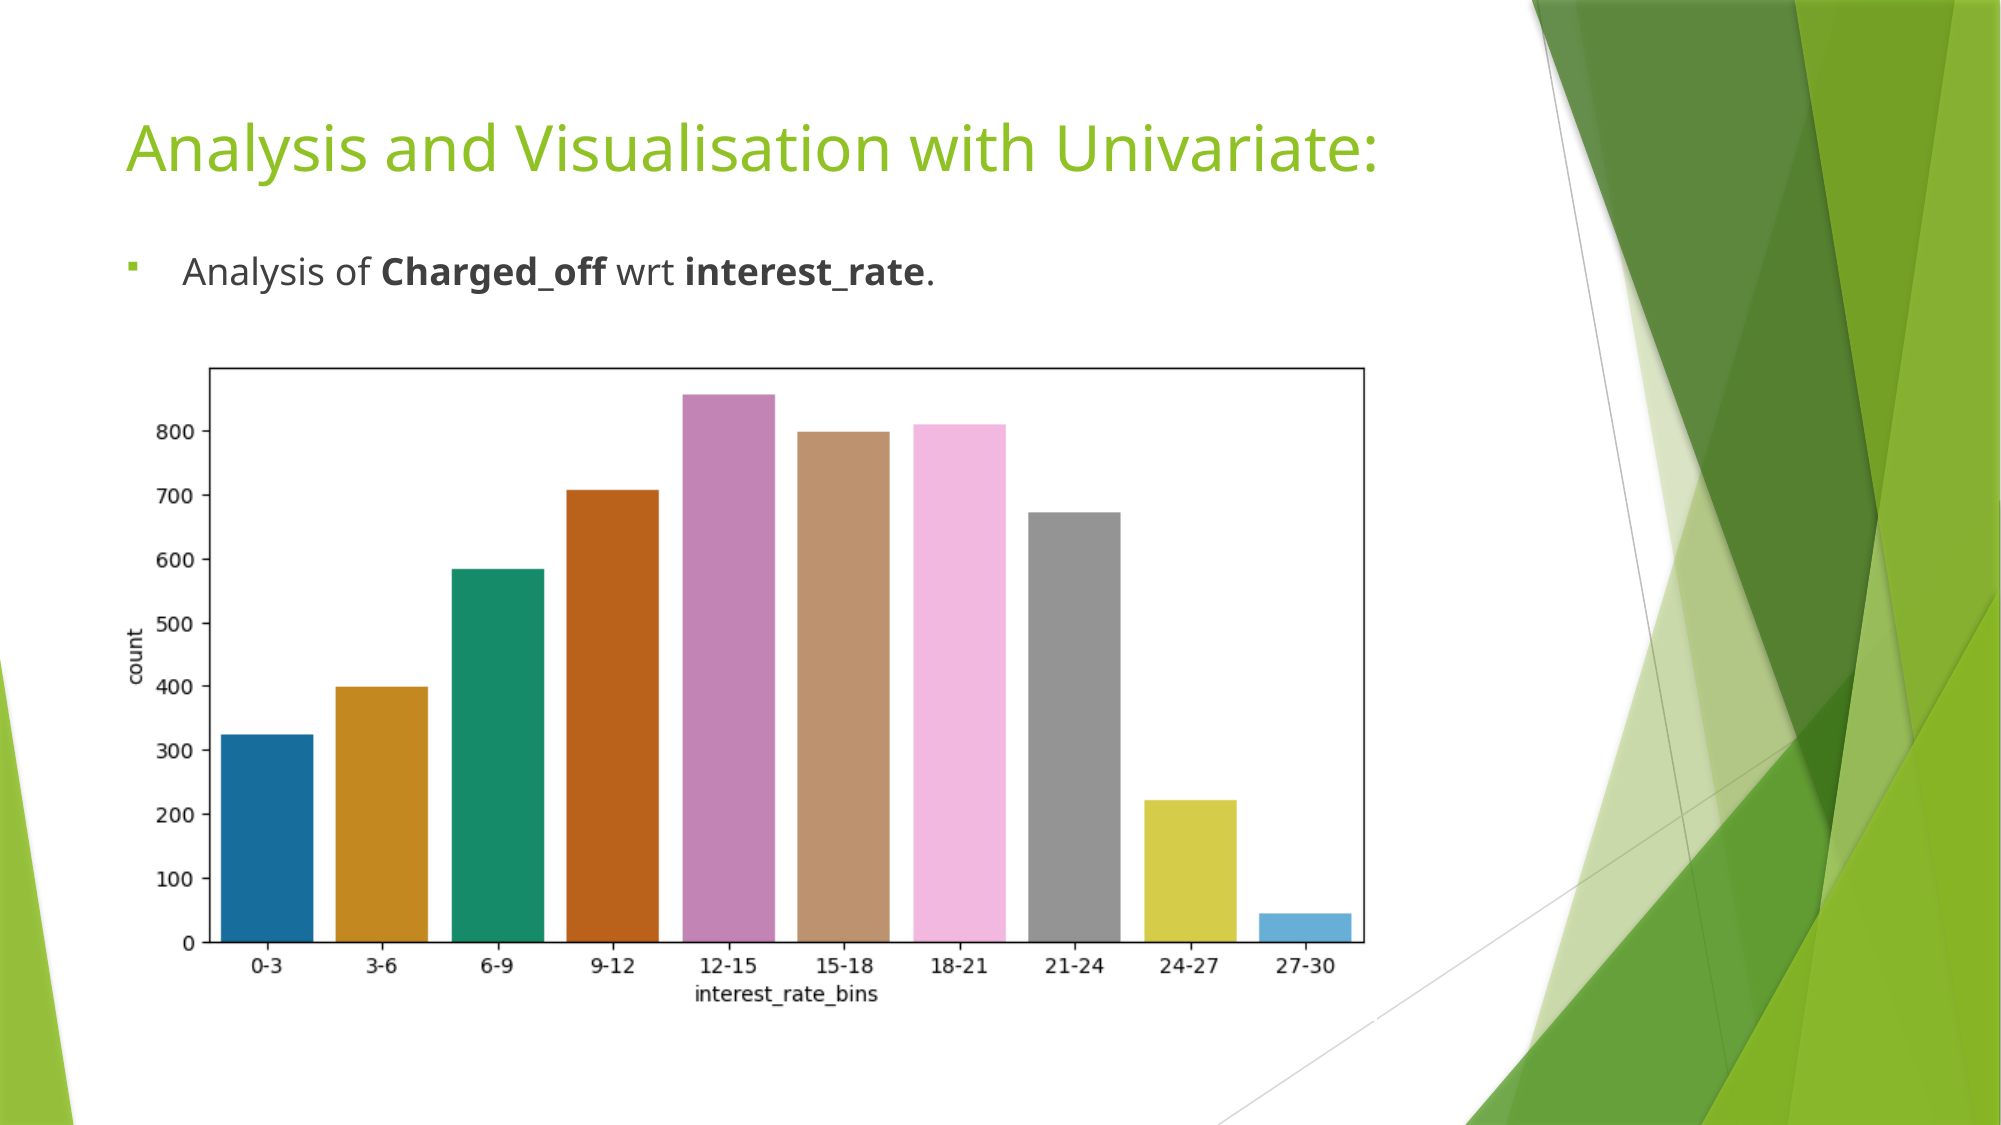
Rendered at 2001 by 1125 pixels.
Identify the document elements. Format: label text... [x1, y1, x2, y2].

picture [110, 353, 1378, 1022]
text_box [1381, 703, 1802, 964]
text_box Analysis of Charged_off wrt interest_rate. [111, 240, 1402, 321]
title Analysis and Visualisation with Univariate: [111, 99, 1414, 208]
